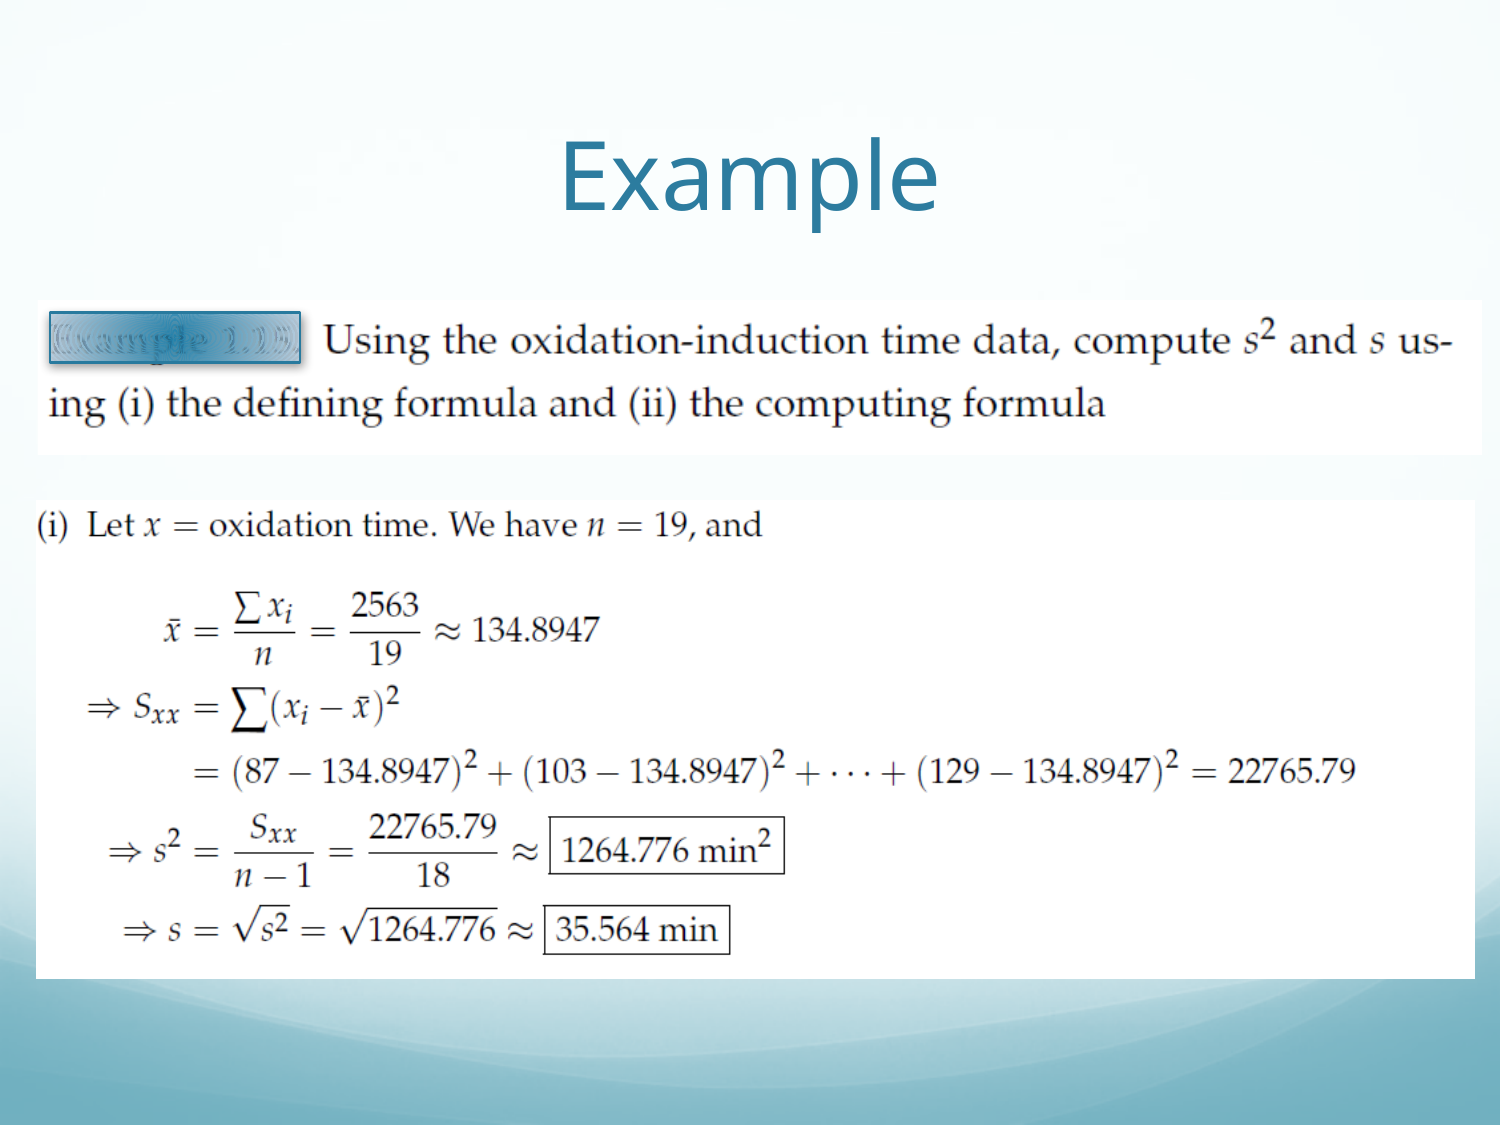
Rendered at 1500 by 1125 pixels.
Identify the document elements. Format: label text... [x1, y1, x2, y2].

picture [36, 299, 1483, 456]
title Example [90, 17, 1410, 237]
picture [35, 499, 1476, 980]
